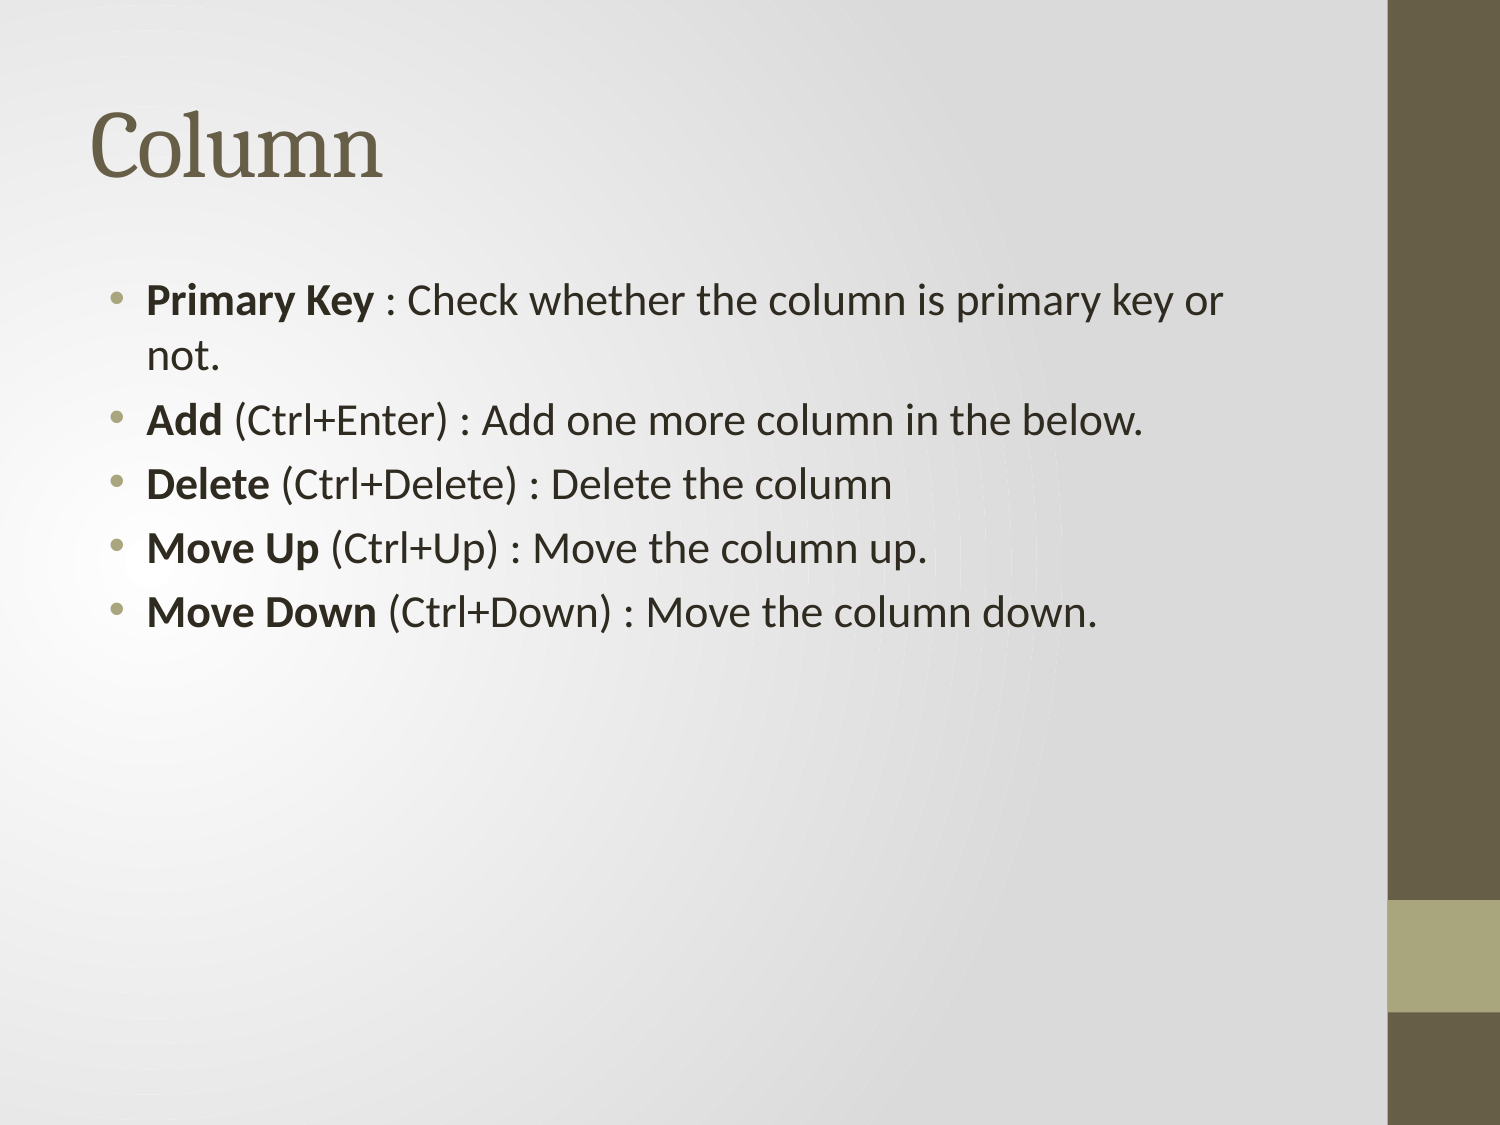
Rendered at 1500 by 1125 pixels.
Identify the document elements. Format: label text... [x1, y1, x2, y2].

list Primary Key : Check whether the column is primary key or not. Add (Ctrl+Enter) : Add one more column in the below. Delete (Ctrl+Delete) : Delete the column Move Up (Ctrl+Up) : Move the column up. Move Down (Ctrl+Down) : Move the column down. [75, 262, 1325, 1050]
title Column [75, 45, 1325, 233]
